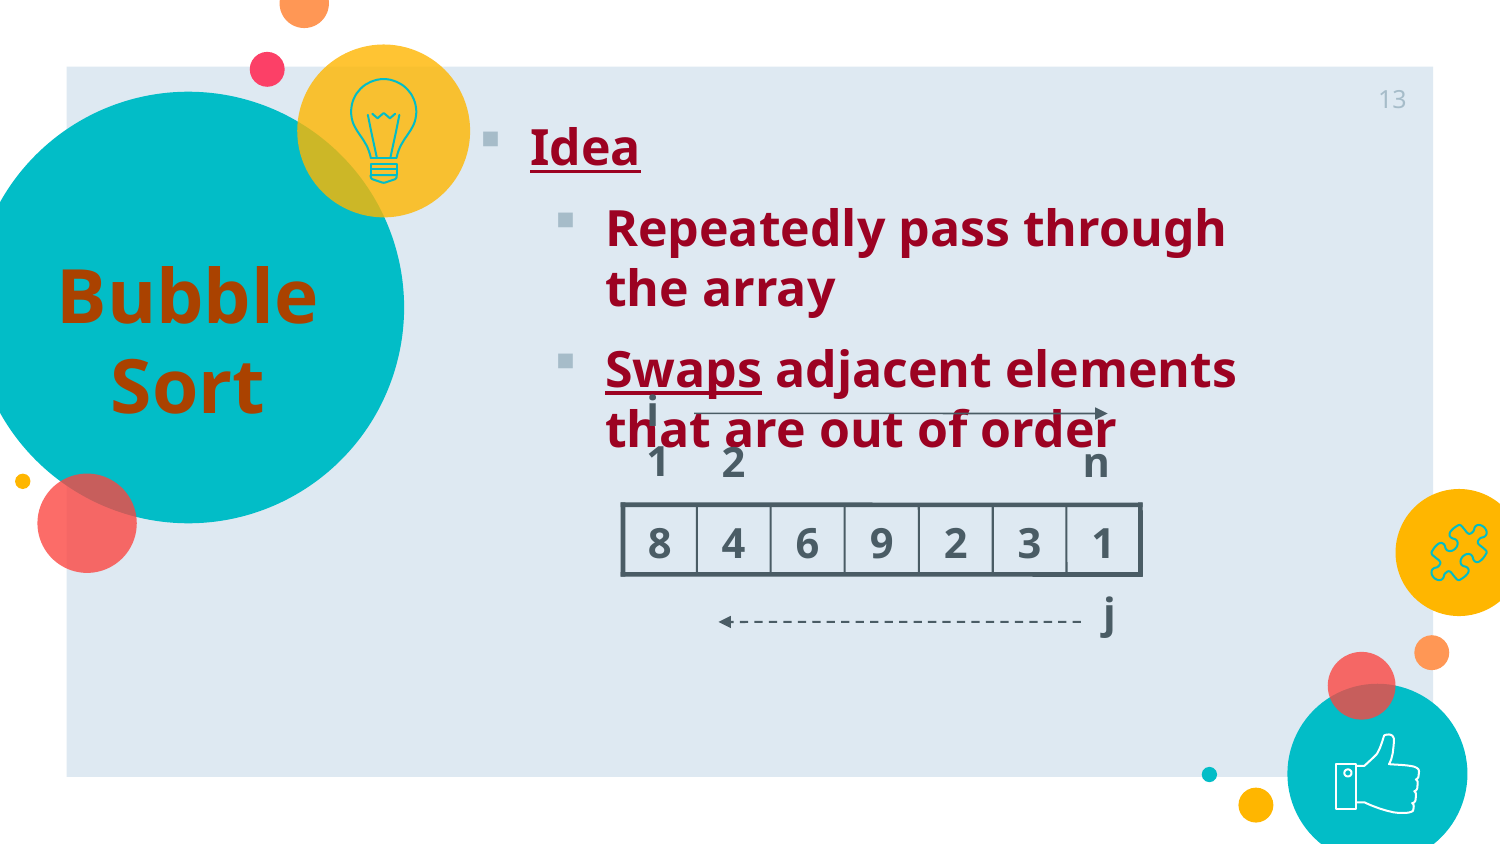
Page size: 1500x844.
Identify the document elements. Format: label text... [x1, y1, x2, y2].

list Idea Repeatedly pass through the array Swaps adjacent elements that are out of order [440, 100, 1332, 772]
slide_number 13 [1331, 68, 1422, 134]
title Bubble Sort [0, 123, 402, 555]
text_box 2 [703, 444, 764, 493]
text_box j [1079, 595, 1140, 644]
text_box 1 [628, 443, 689, 492]
text_box [718, 615, 736, 629]
text_box [694, 407, 1108, 420]
text_box n [1066, 446, 1127, 494]
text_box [622, 504, 1141, 575]
text_box i [622, 393, 683, 442]
